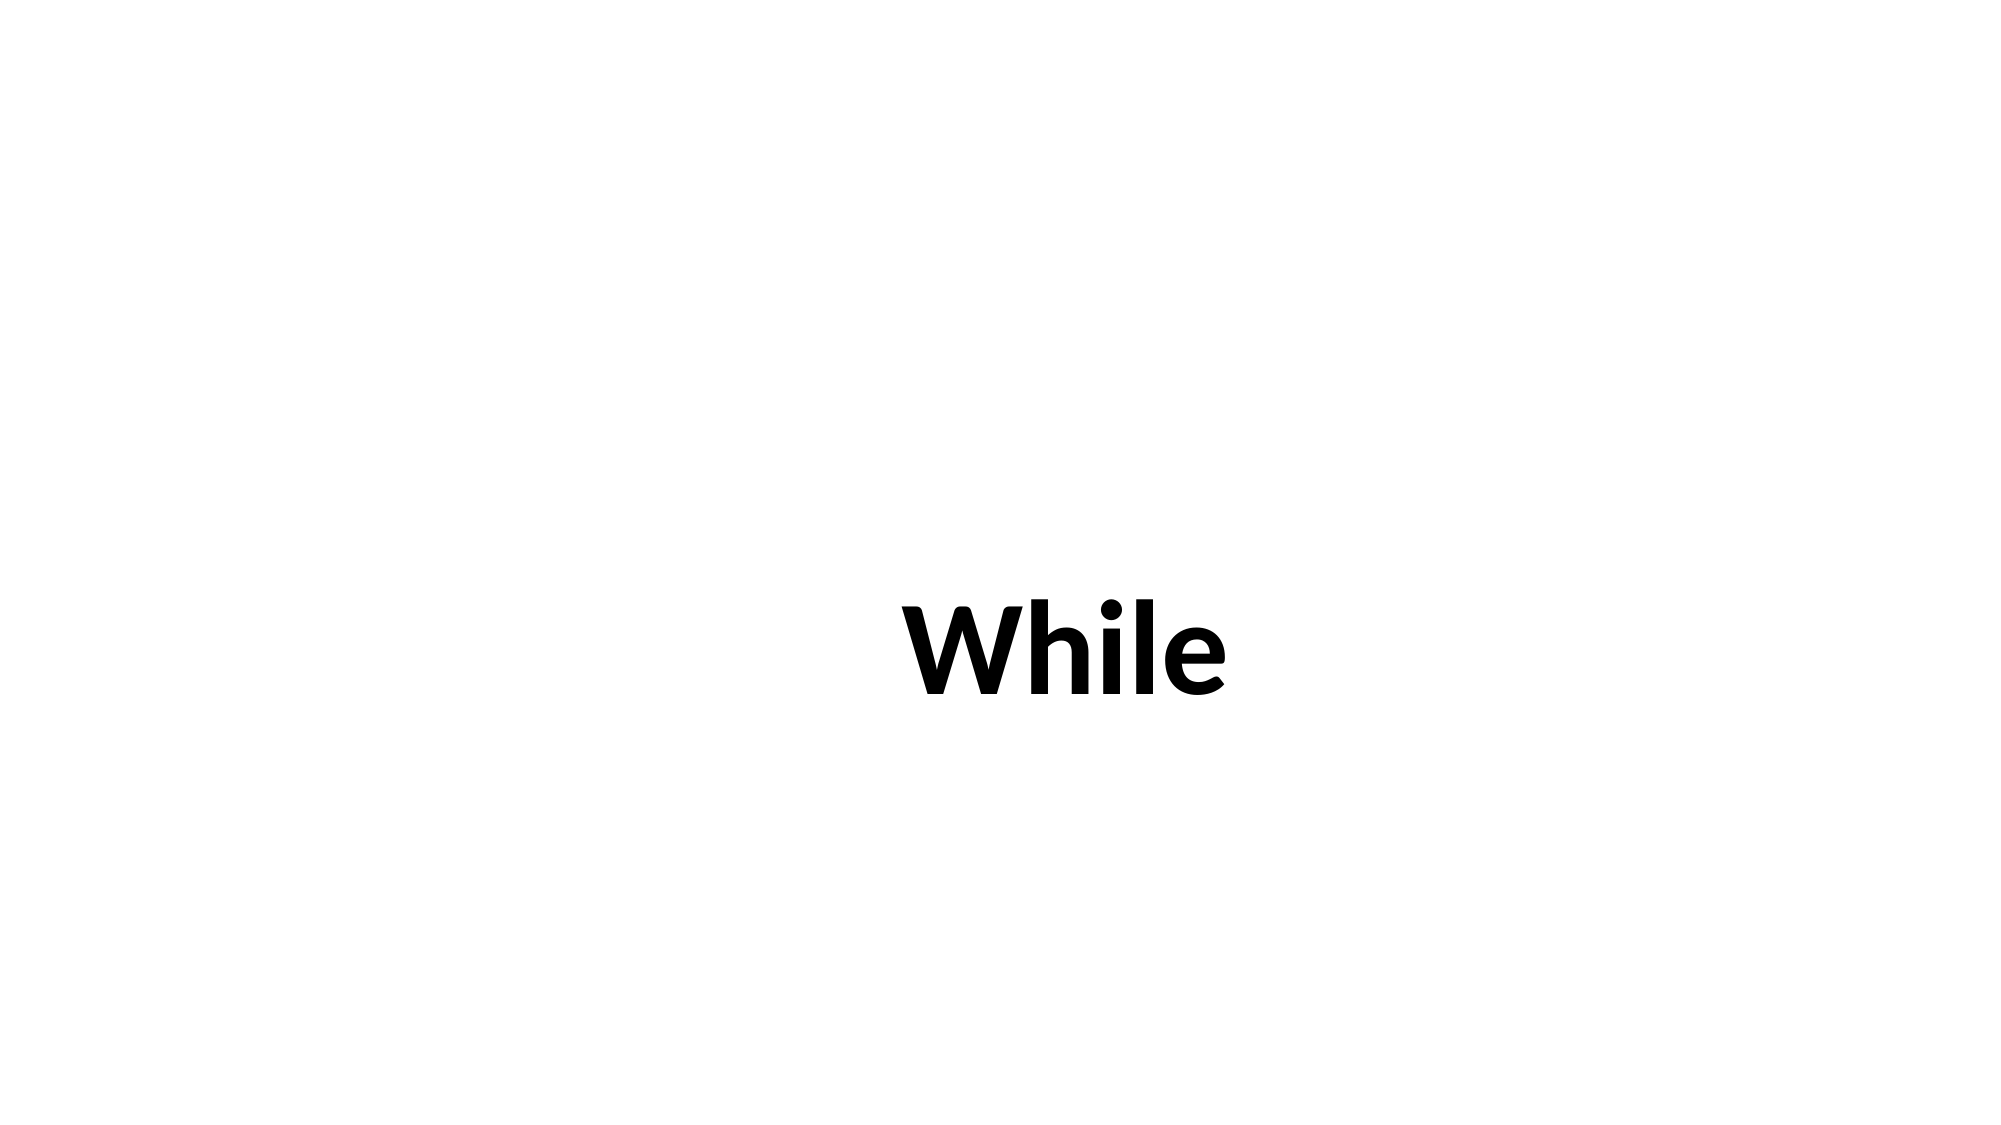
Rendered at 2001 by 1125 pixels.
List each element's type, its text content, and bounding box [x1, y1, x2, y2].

list While [354, 387, 1777, 1043]
